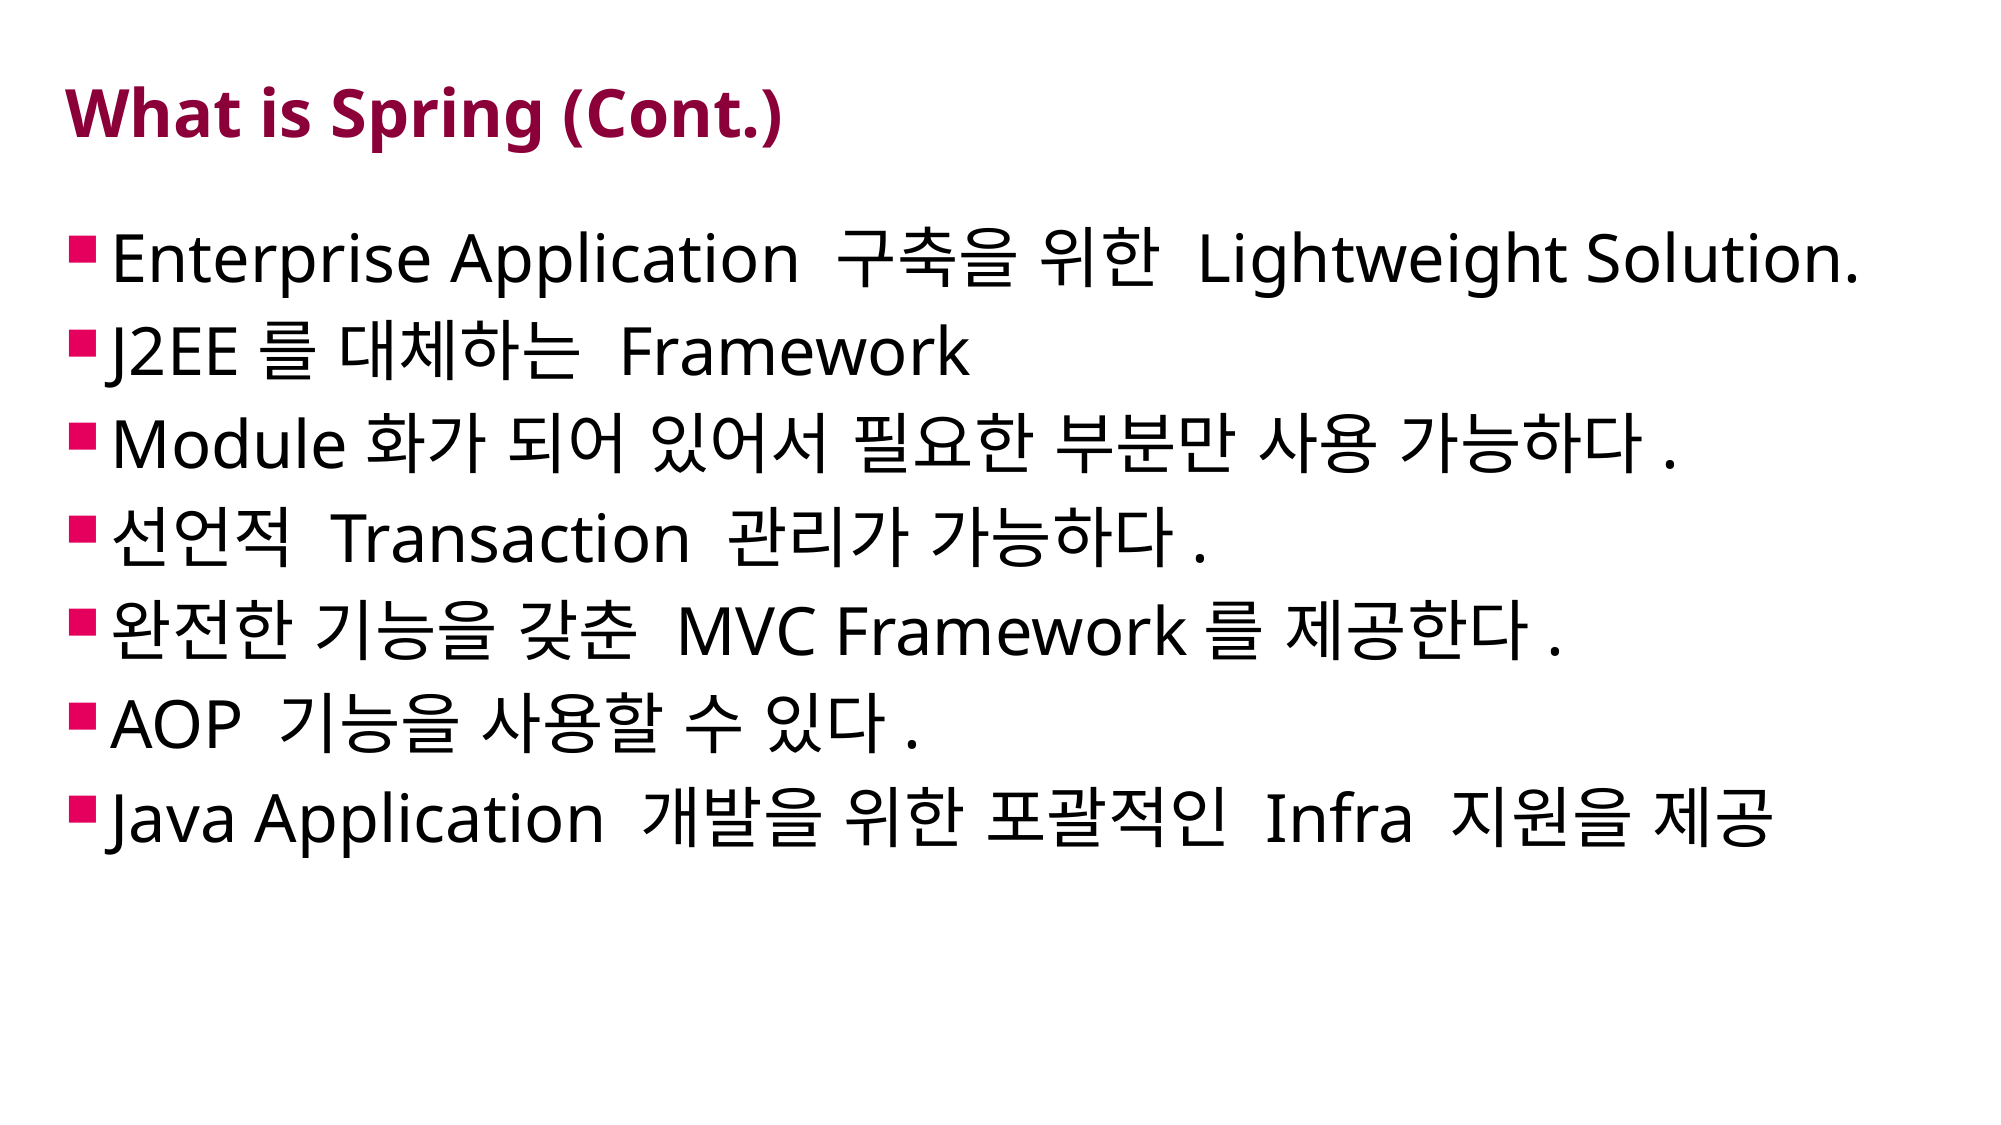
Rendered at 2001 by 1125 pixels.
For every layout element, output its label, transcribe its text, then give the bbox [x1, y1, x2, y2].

list Enterprise Application 구축을 위한 Lightweight Solution. J2EE를 대체하는 Framework Module화가 되어 있어서 필요한 부분만 사용 가능하다. 선언적 Transaction 관리가 가능하다. 완전한 기능을 갖춘 MVC Framework를 제공한다. AOP 기능을 사용할 수 있다. Java Application 개발을 위한 포괄적인 Infra 지원을 제공 [49, 207, 1934, 1001]
title What is Spring (Cont.) [49, 37, 1934, 185]
